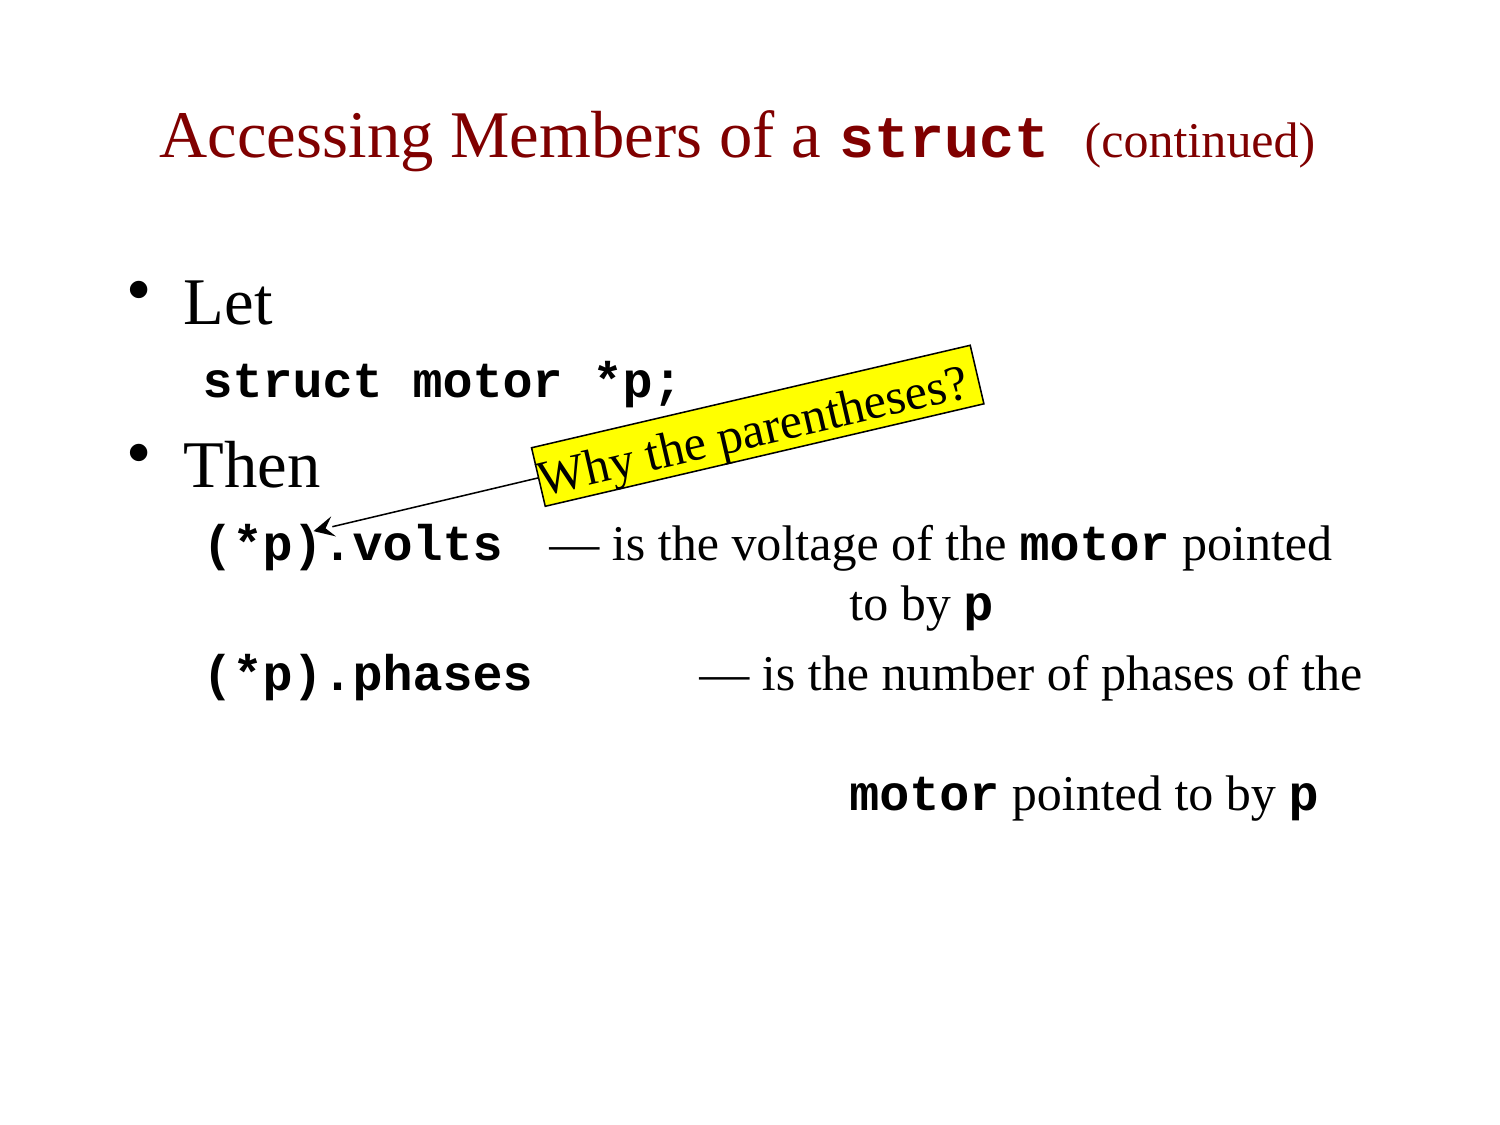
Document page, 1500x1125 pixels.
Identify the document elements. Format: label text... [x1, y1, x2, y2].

list Let struct motor *p; Then (*p).volts — is the voltage of the motor pointed to by p (*p).phases — is the number of phases of the motor pointed to by p [112, 249, 1388, 1013]
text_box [303, 421, 987, 484]
title Accessing Members of a struct (continued) [99, 49, 1376, 213]
